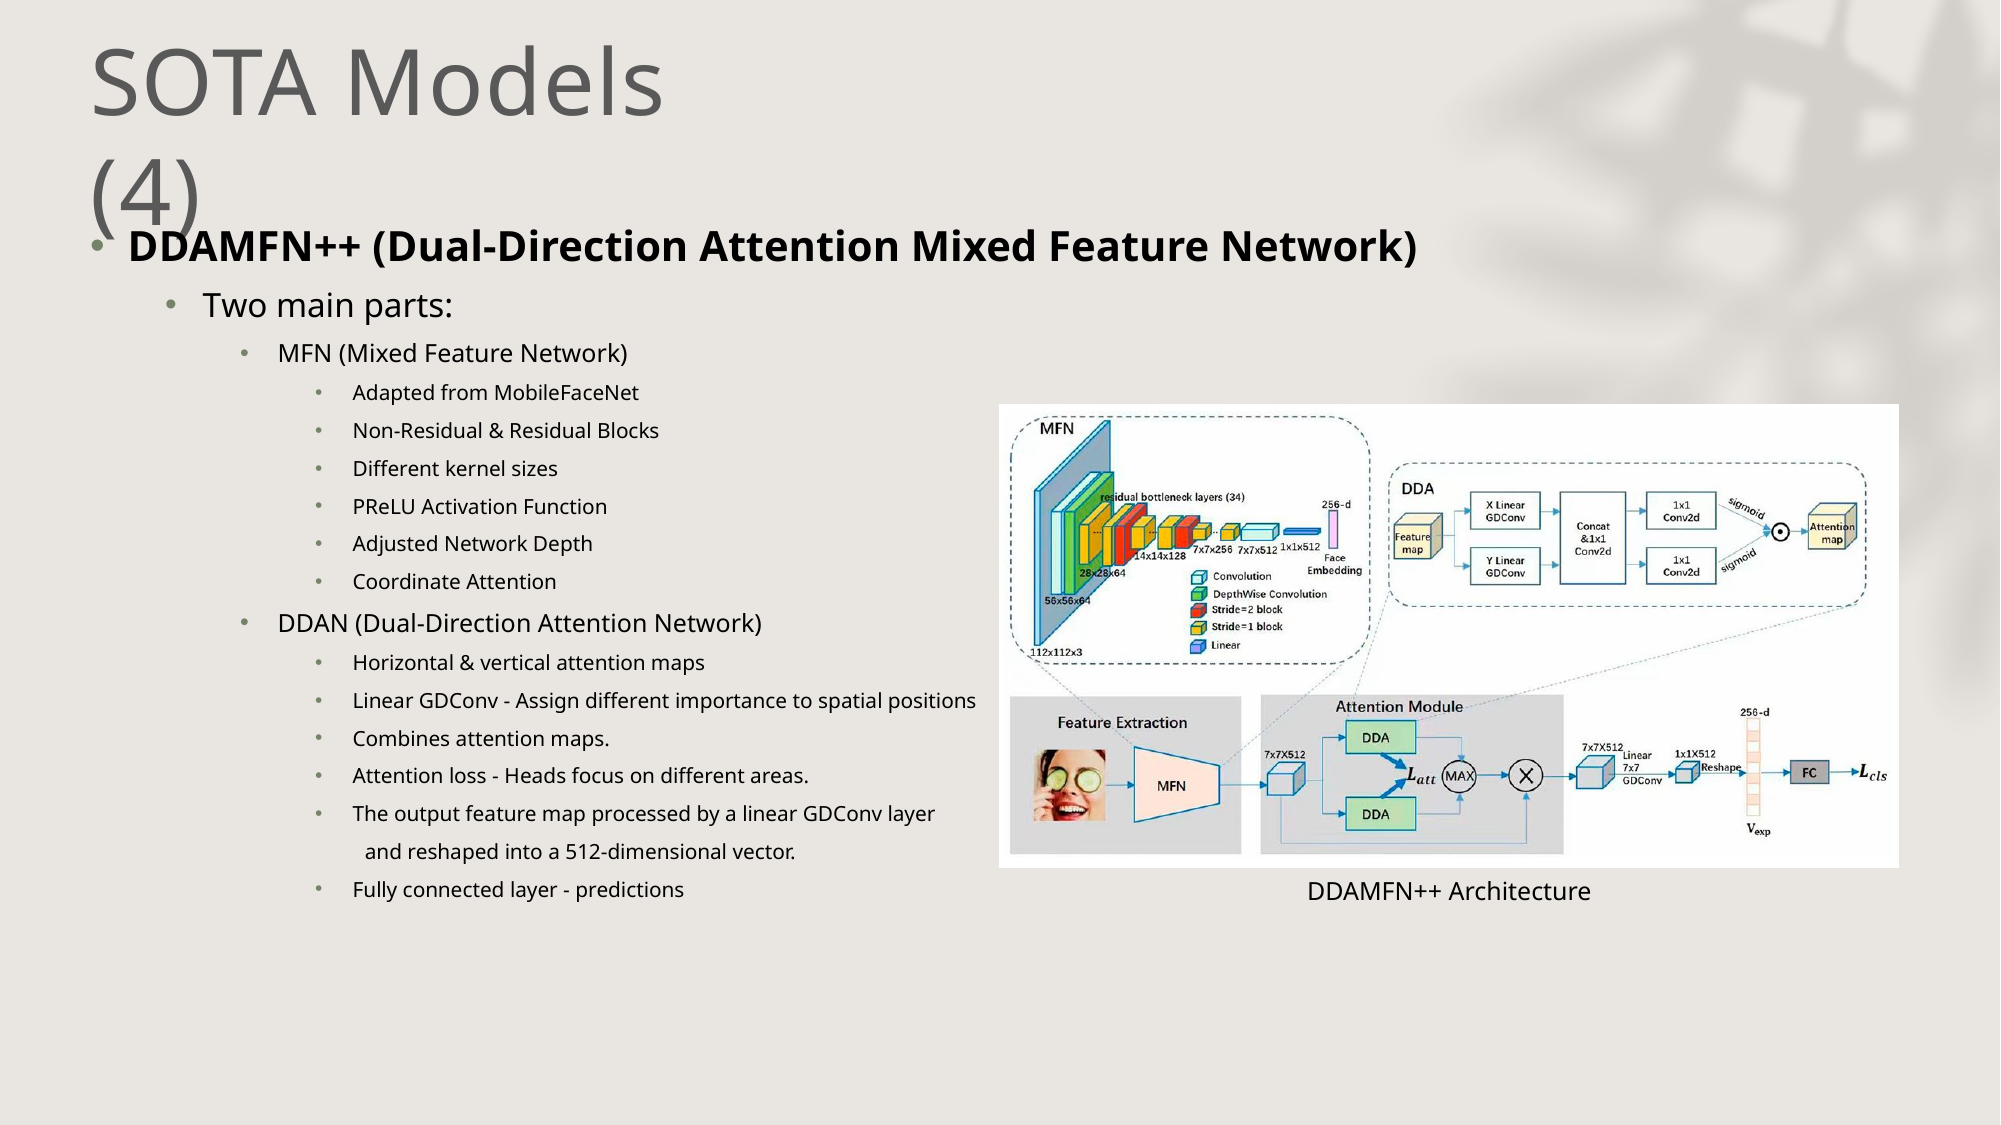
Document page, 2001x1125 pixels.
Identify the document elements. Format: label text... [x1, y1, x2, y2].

title SOTA Models (4) [75, 60, 789, 207]
list DDAMFN++ (Dual-Direction Attention Mixed Feature Network) Two main parts: MFN (Mixed Feature Network) Adapted from MobileFaceNet Non-Residual & Residual Blocks Different kernel sizes PReLU Activation Function Adjusted Network Depth Coordinate Attention DDAN (Dual-Direction Attention Network) Horizontal & vertical attention maps Linear GDConv - Assign different importance to spatial positions Combines attention maps. Attention loss - Heads focus on different areas. The output feature map processed by a linear GDConv layer and reshaped into a 512-dimensional vector. Fully connected layer - predictions [75, 207, 1925, 1065]
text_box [999, 404, 1899, 914]
